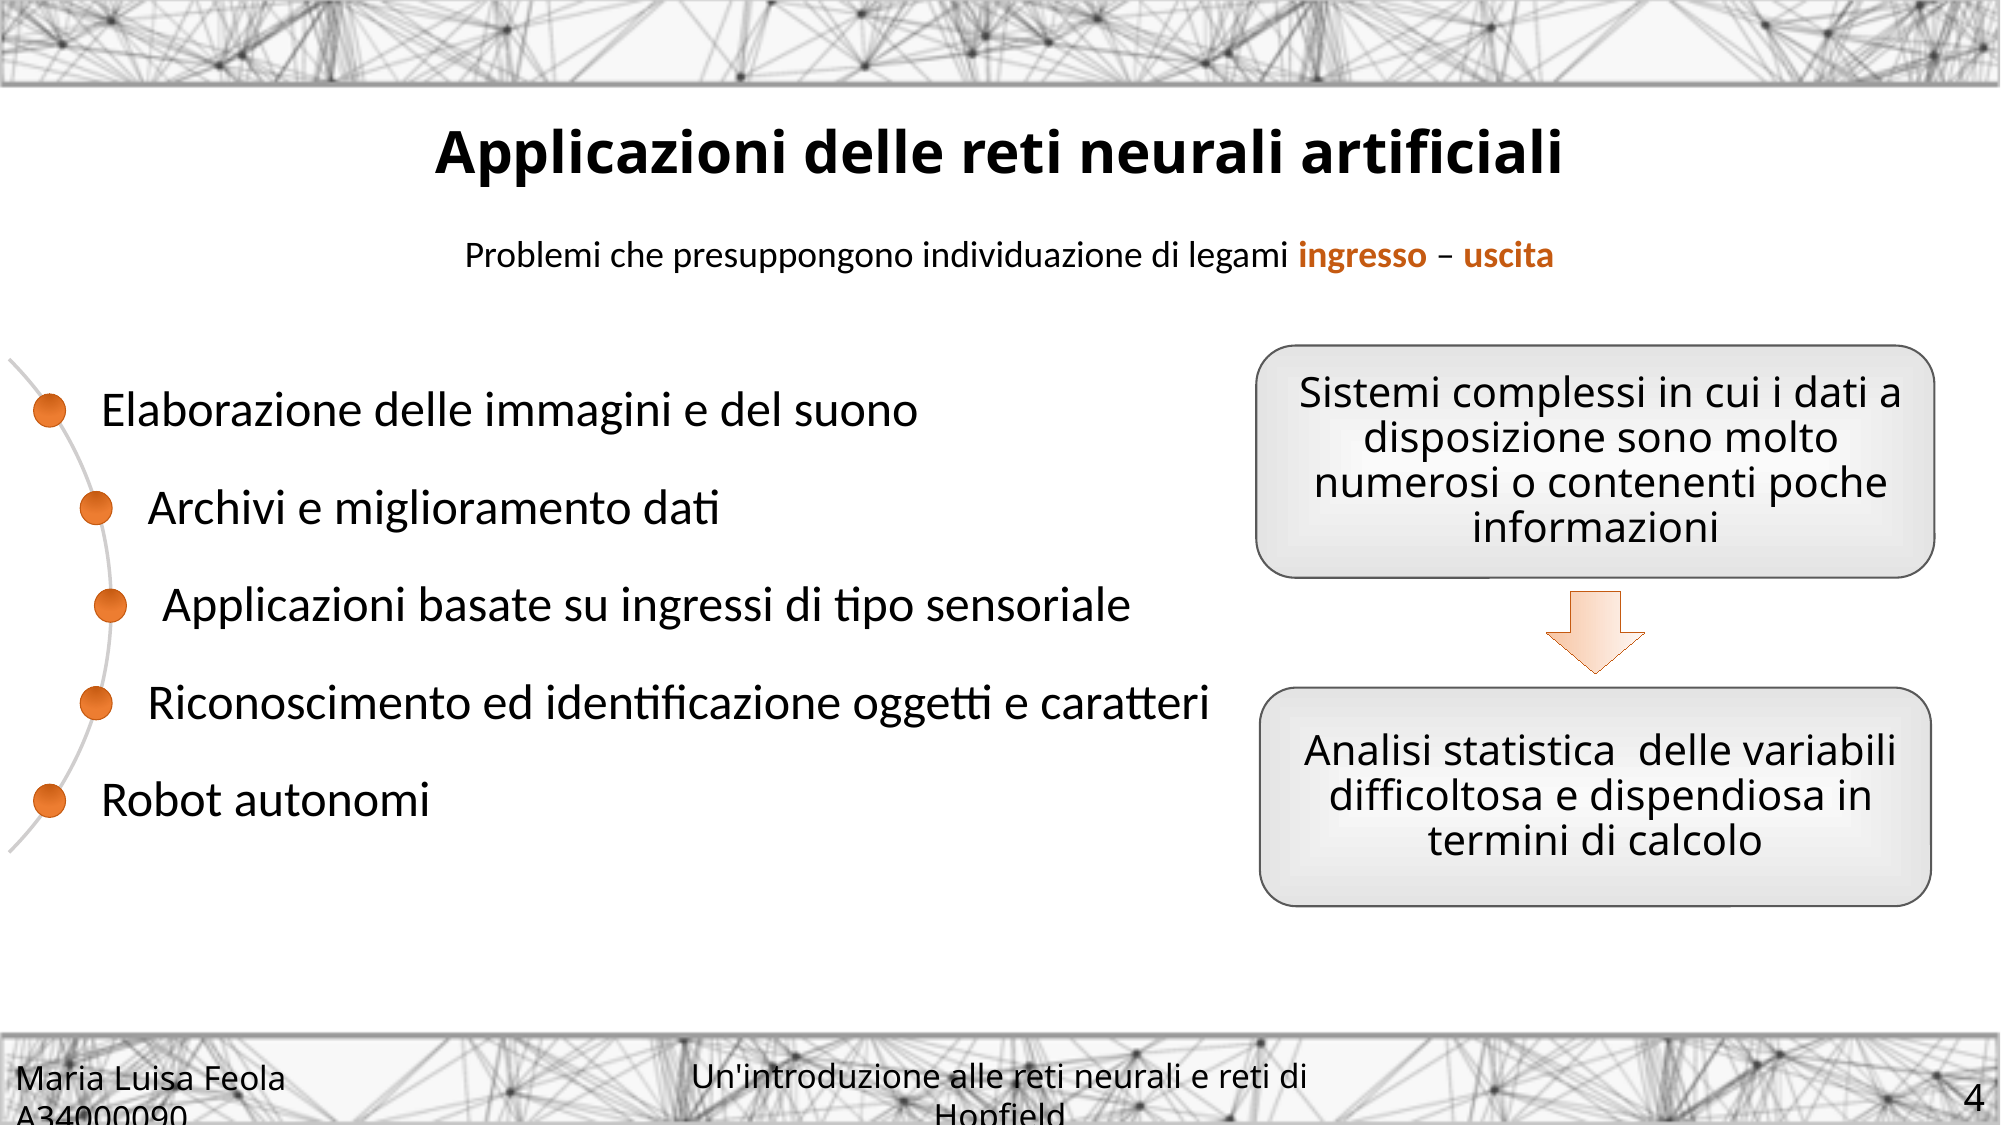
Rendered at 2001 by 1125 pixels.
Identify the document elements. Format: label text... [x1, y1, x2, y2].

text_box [1259, 345, 1932, 907]
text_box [0, 345, 1259, 866]
slide_number Maria Luisa Feola A34000090 [0, 1067, 450, 1125]
picture [0, 0, 2001, 1125]
slide_number 4 [1550, 1067, 2000, 1125]
footer Un'introduzione alle reti neurali e reti di Hopfield [662, 1065, 1338, 1125]
text_box Applicazioni delle reti neurali artificiali Problemi che presuppongono individuazione di legami ingresso – uscita [0, 107, 2000, 328]
